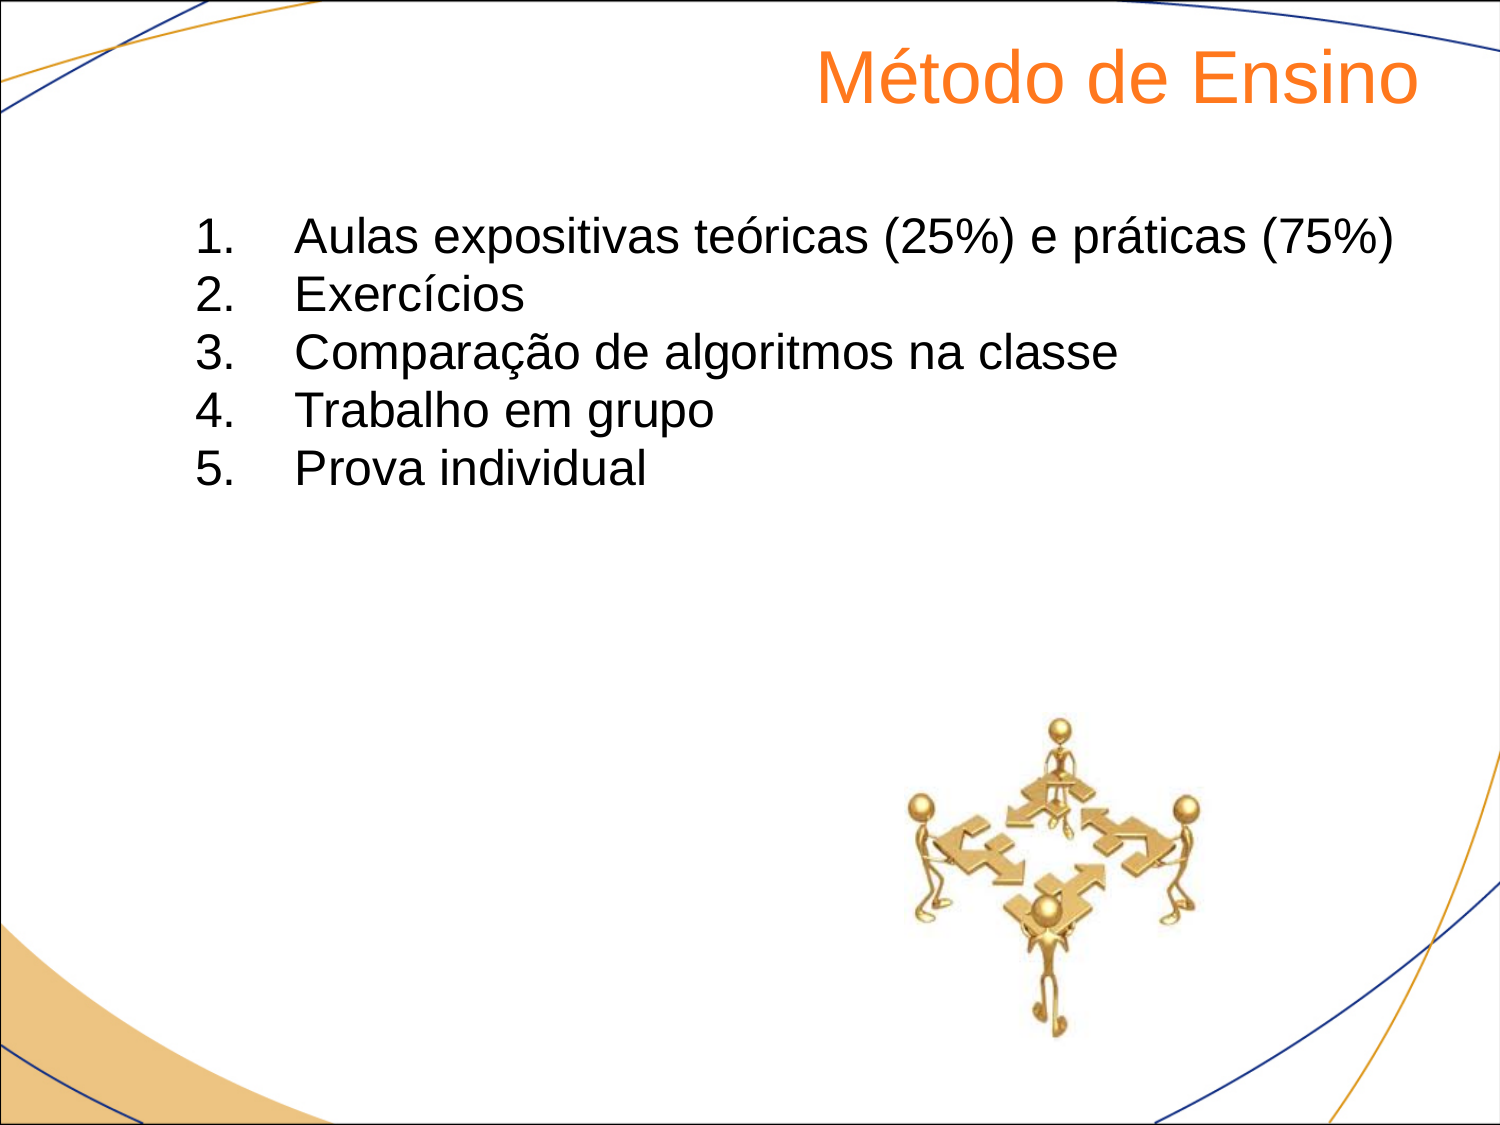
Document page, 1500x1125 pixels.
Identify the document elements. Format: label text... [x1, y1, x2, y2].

text_box Método de Ensino [360, 21, 1436, 127]
text_box Aulas expositivas teóricas (25%) e práticas (75%) Exercícios Comparação de algoritmos na classe Trabalho em grupo Prova individual [180, 207, 1483, 951]
picture [0, 0, 1500, 1125]
